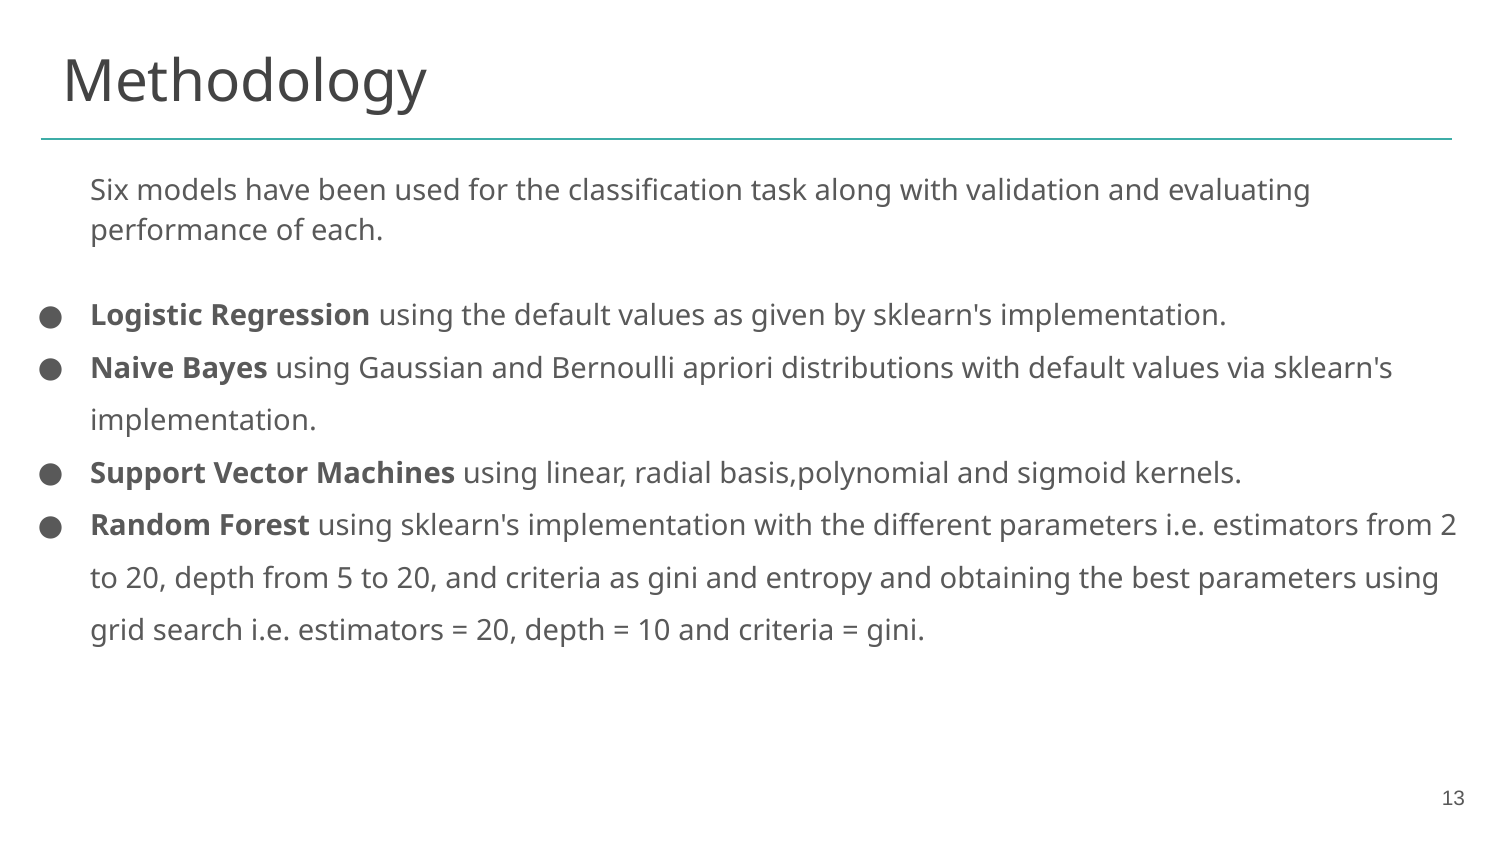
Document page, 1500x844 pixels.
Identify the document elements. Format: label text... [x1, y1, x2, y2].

slide_number 13 [1389, 764, 1480, 830]
title Methodology [47, 27, 1446, 122]
list Six models have been used for the classification task along with validation and evaluating performance of each. Logistic Regression using the default values as given by sklearn's implementation. Naive Bayes using Gaussian and Bernoulli apriori distributions with default values via sklearn's implementation. Support Vector Machines using linear, radial basis,polynomial and sigmoid kernels. Random Forest using sklearn's implementation with the different parameters i.e. estimators from 2 to 20, depth from 5 to 20, and criteria as gini and entropy and obtaining the best parameters using grid search i.e. estimators = 20, depth = 10 and criteria = gini. [0, 150, 1500, 832]
